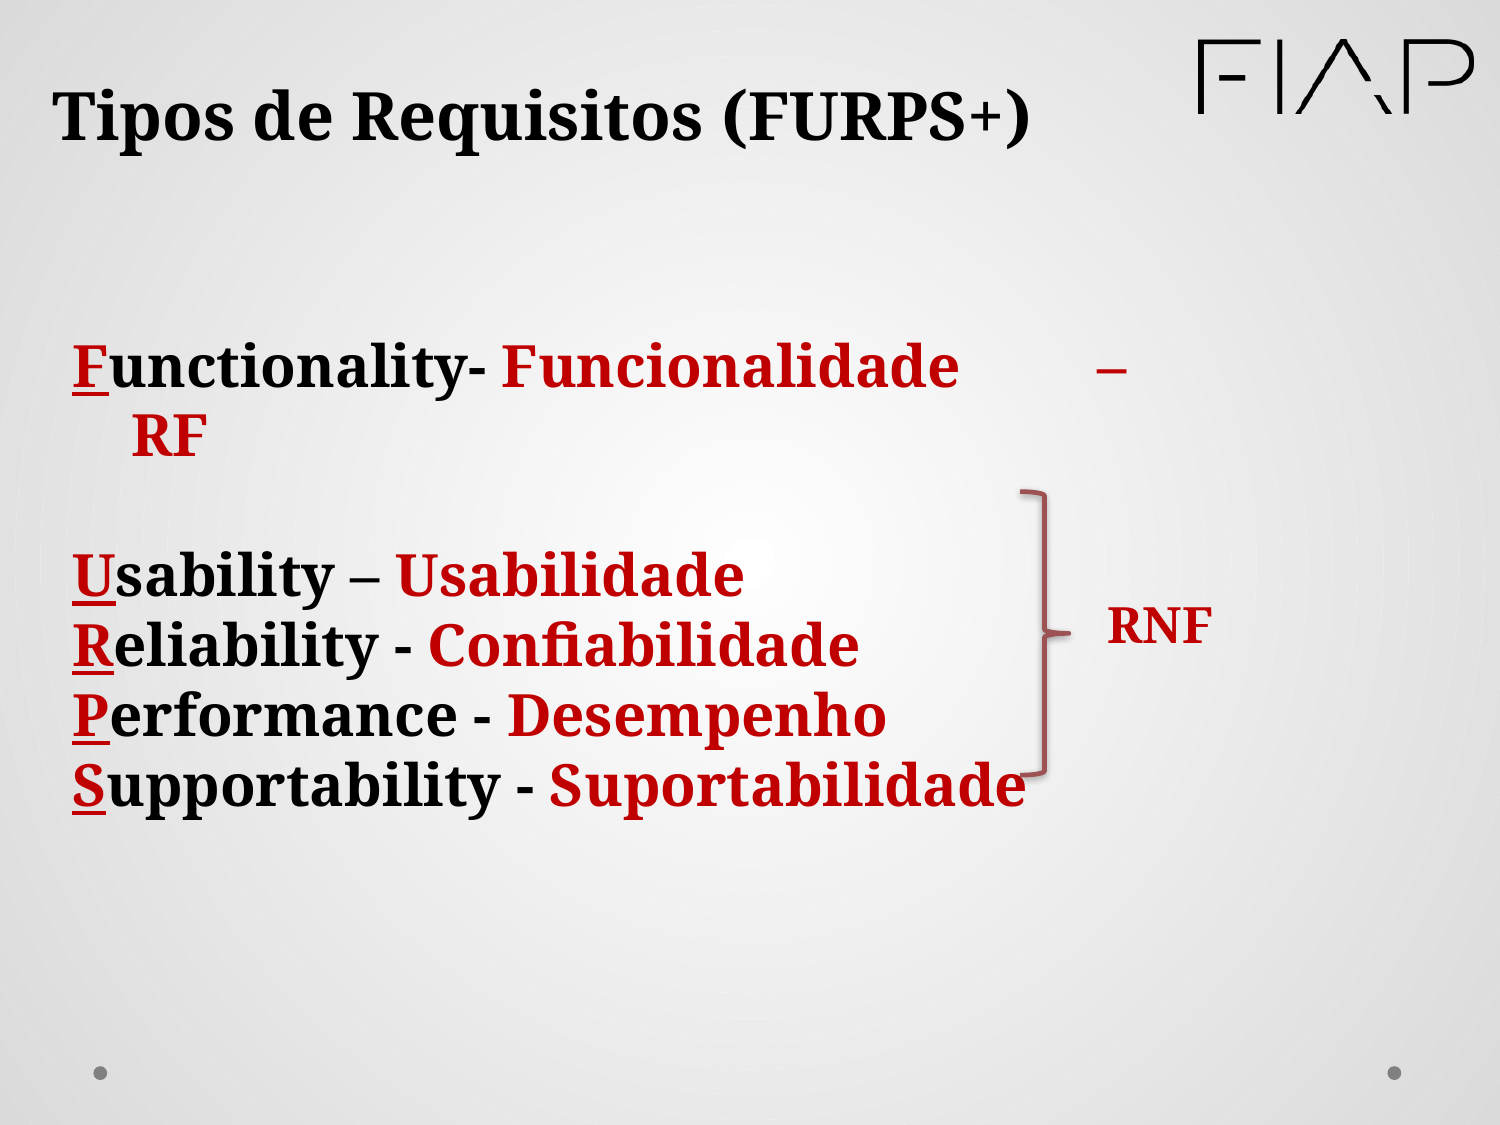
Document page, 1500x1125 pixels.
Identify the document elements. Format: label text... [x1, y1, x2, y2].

text_box [1020, 489, 1072, 778]
text_box Functionality- Funcionalidade – RF Usability – Usabilidade Reliability - Confiabilidade Performance - Desempenho Supportability - Suportabilidade [57, 268, 1247, 1035]
text_box Tipos de Requisitos (FURPS+) [37, 66, 1048, 161]
text_box RNF [1092, 586, 1258, 661]
picture [1198, 30, 1475, 123]
